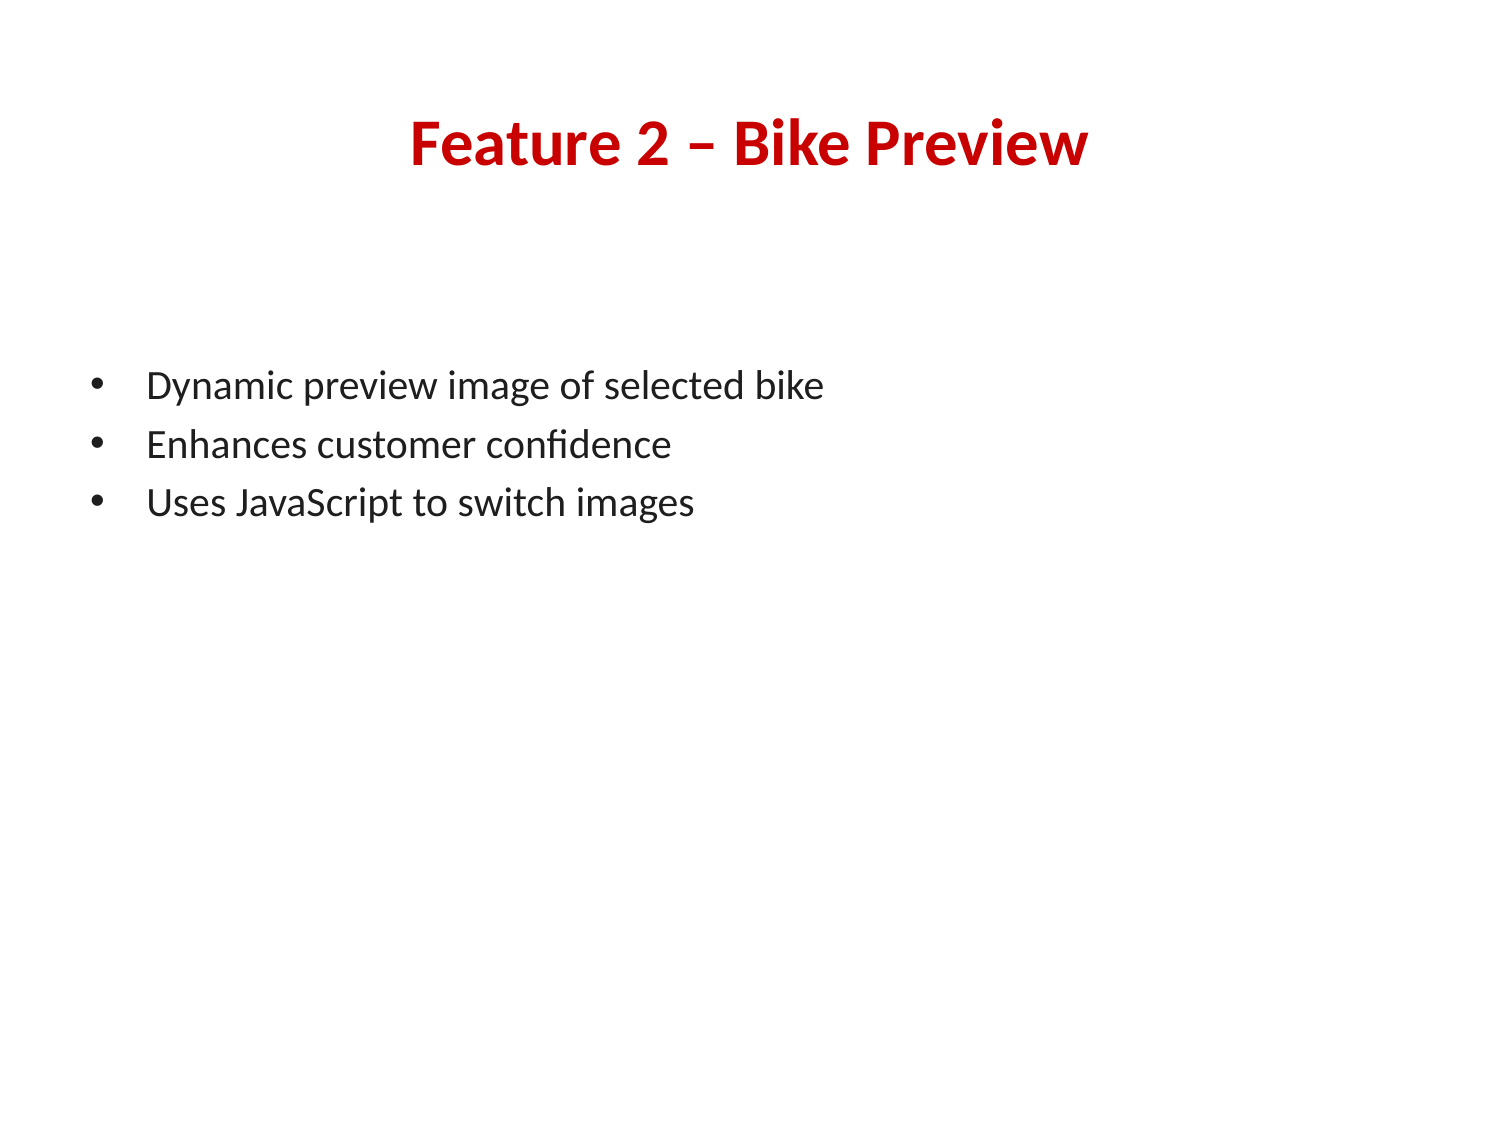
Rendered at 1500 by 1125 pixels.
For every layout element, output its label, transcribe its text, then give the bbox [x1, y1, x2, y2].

list Dynamic preview image of selected bike Enhances customer confidence Uses JavaScript to switch images [75, 262, 1425, 1005]
title Feature 2 – Bike Preview [75, 45, 1425, 233]
